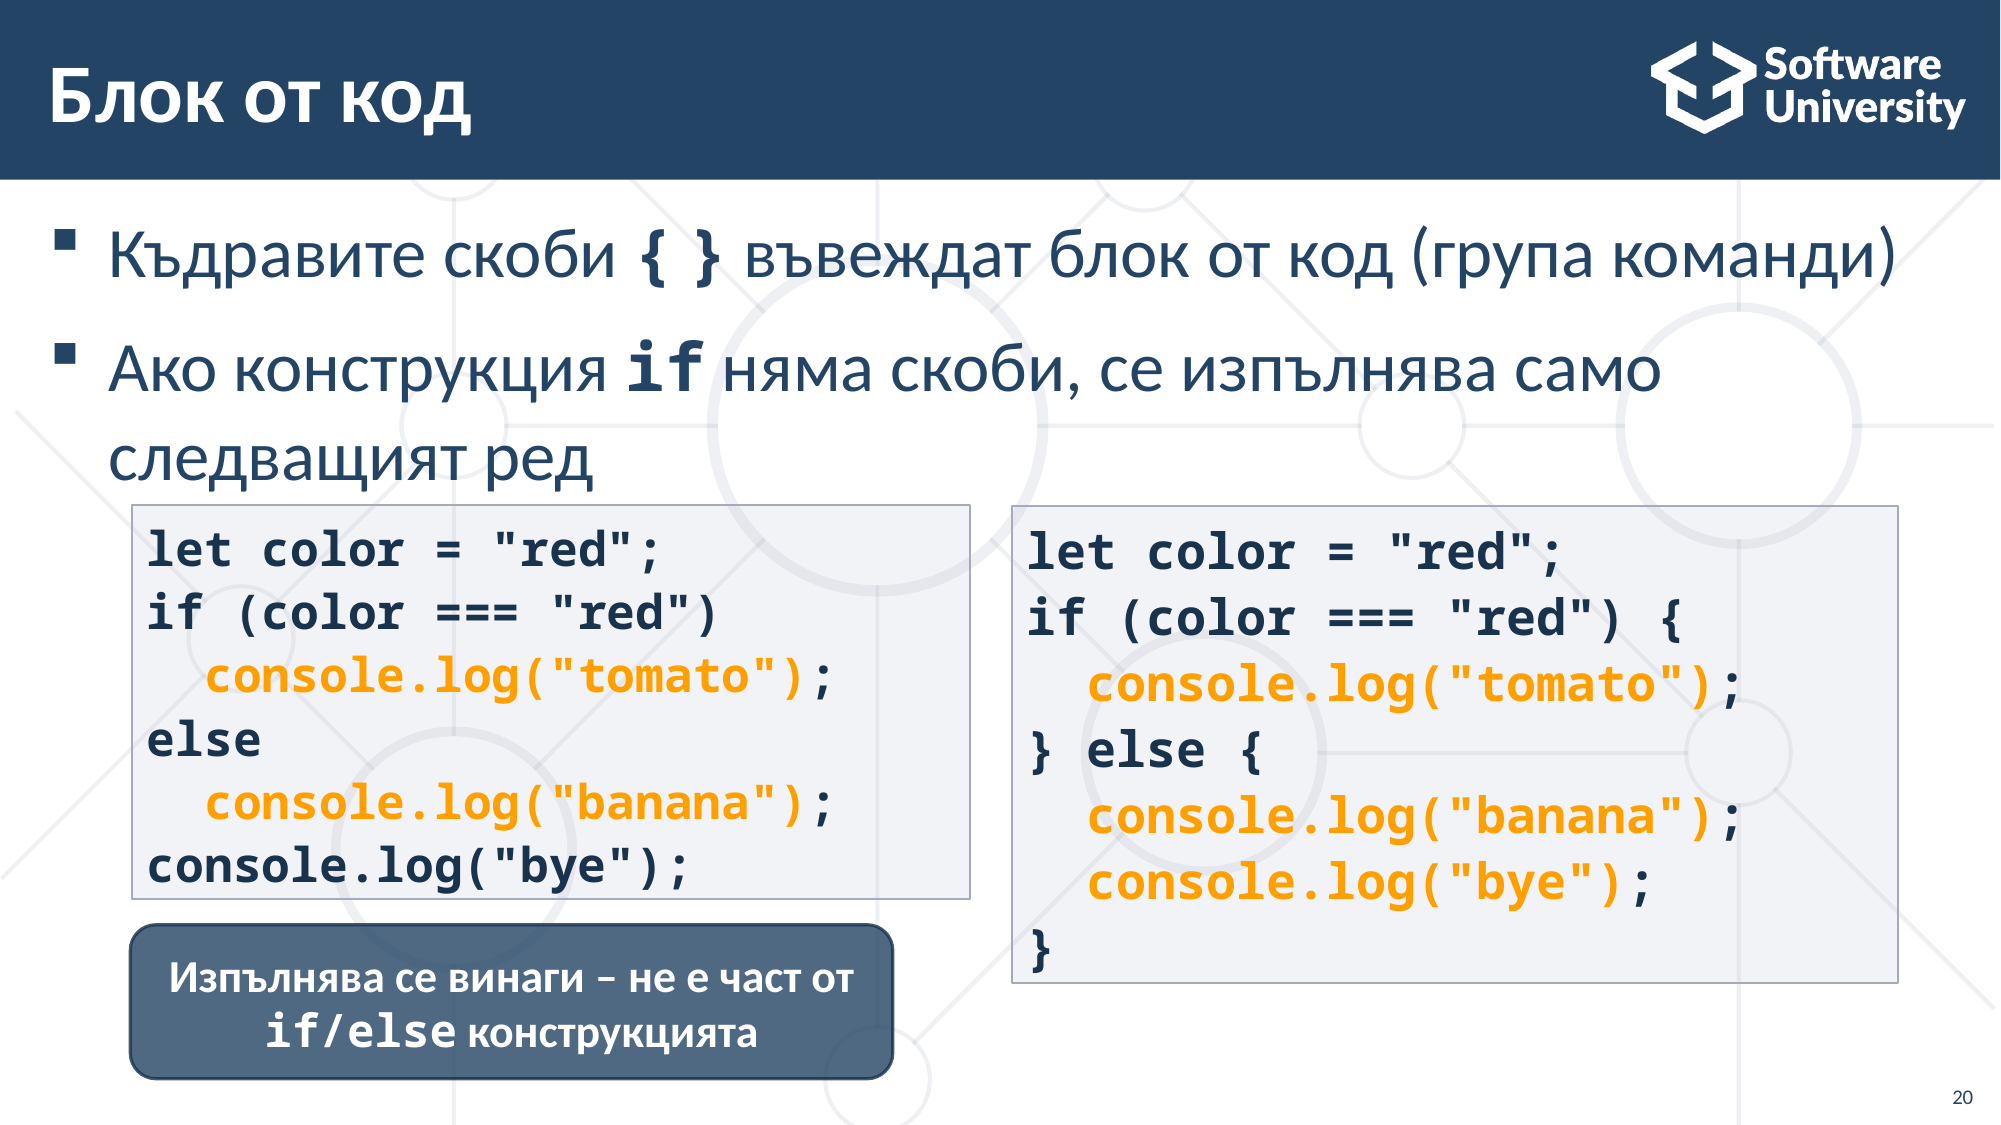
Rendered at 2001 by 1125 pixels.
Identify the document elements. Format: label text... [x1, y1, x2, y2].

picture [1651, 41, 1966, 134]
text_box let color = "red"; if (color === "red") { console.log("tomato"); } else { console.log("banana"); console.log("bye"); } [1011, 506, 1898, 983]
text_box let color = "red"; if (color === "red") console.log("tomato"); else console.log("banana"); console.log("bye"); [132, 505, 970, 900]
title Блок от код [31, 16, 1625, 162]
slide_number 20 [1927, 1067, 1989, 1117]
text_box Изпълнява се винаги – не е част от if/else конструкцията [128, 922, 895, 1081]
list Къдравите скоби { } въвеждат блок от код (група команди) Ако конструкция if няма скоби, се изпълнява само следващият ред [31, 196, 1970, 1104]
